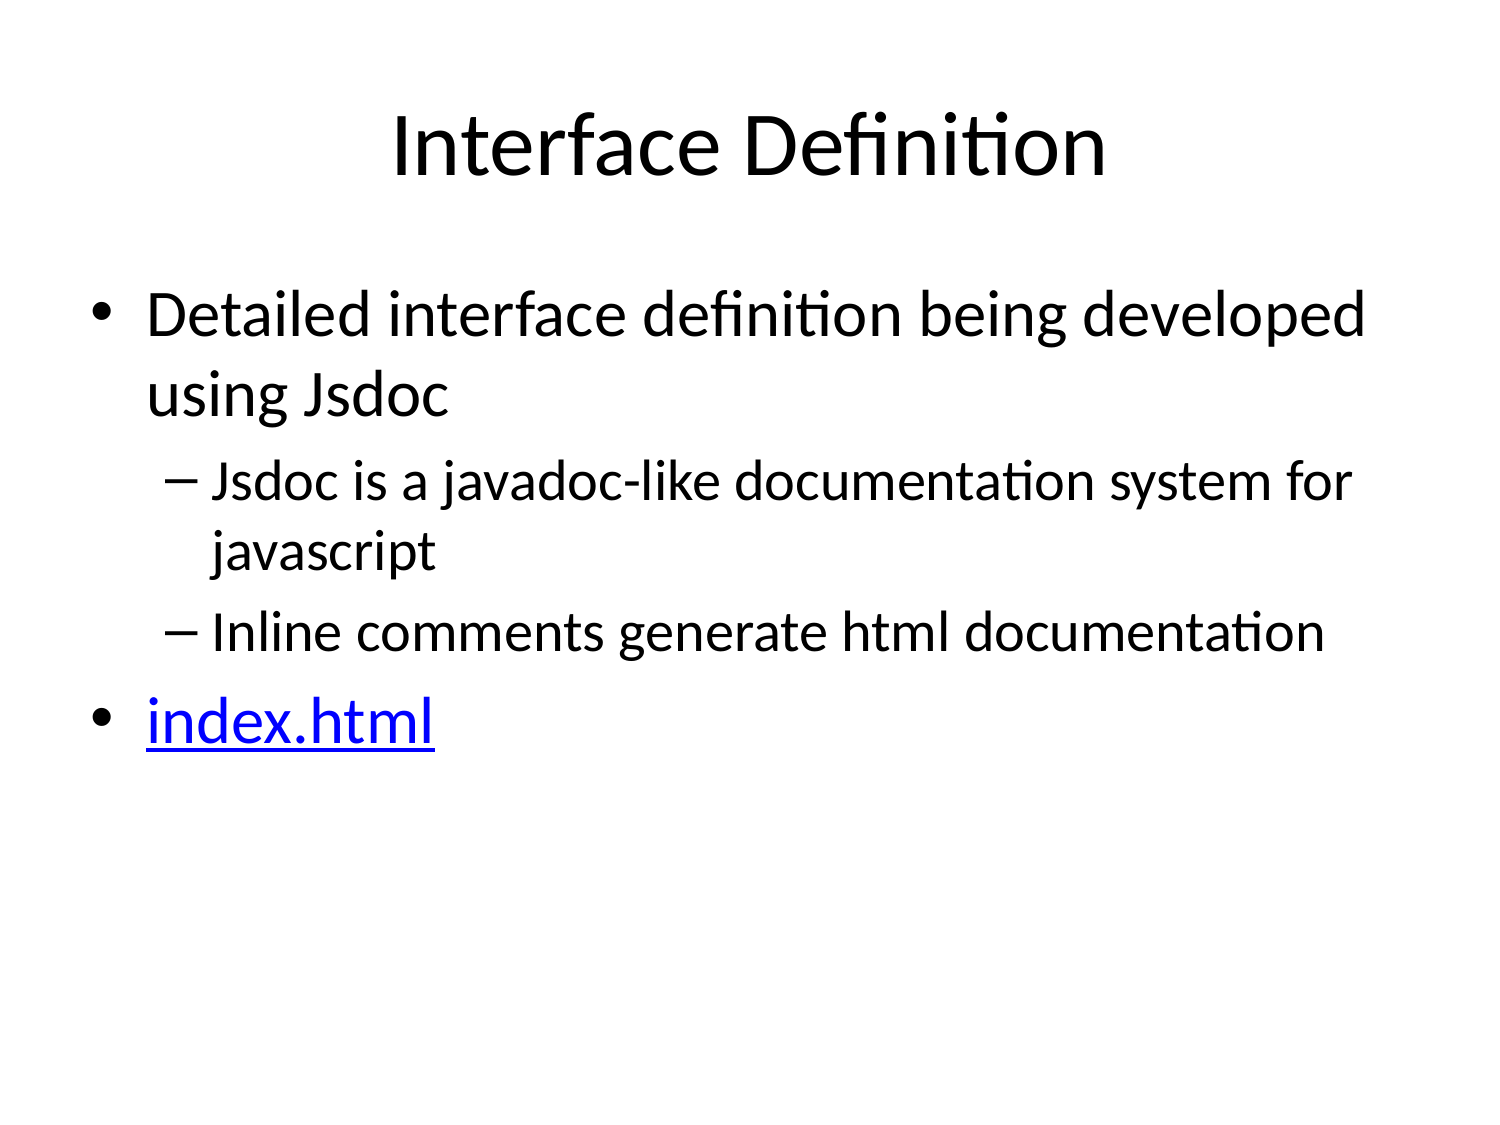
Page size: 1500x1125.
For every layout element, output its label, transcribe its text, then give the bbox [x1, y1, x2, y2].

list Detailed interface definition being developed using Jsdoc Jsdoc is a javadoc-like documentation system for javascript Inline comments generate html documentation index.html [75, 262, 1425, 1005]
title Interface Definition [75, 45, 1425, 233]
